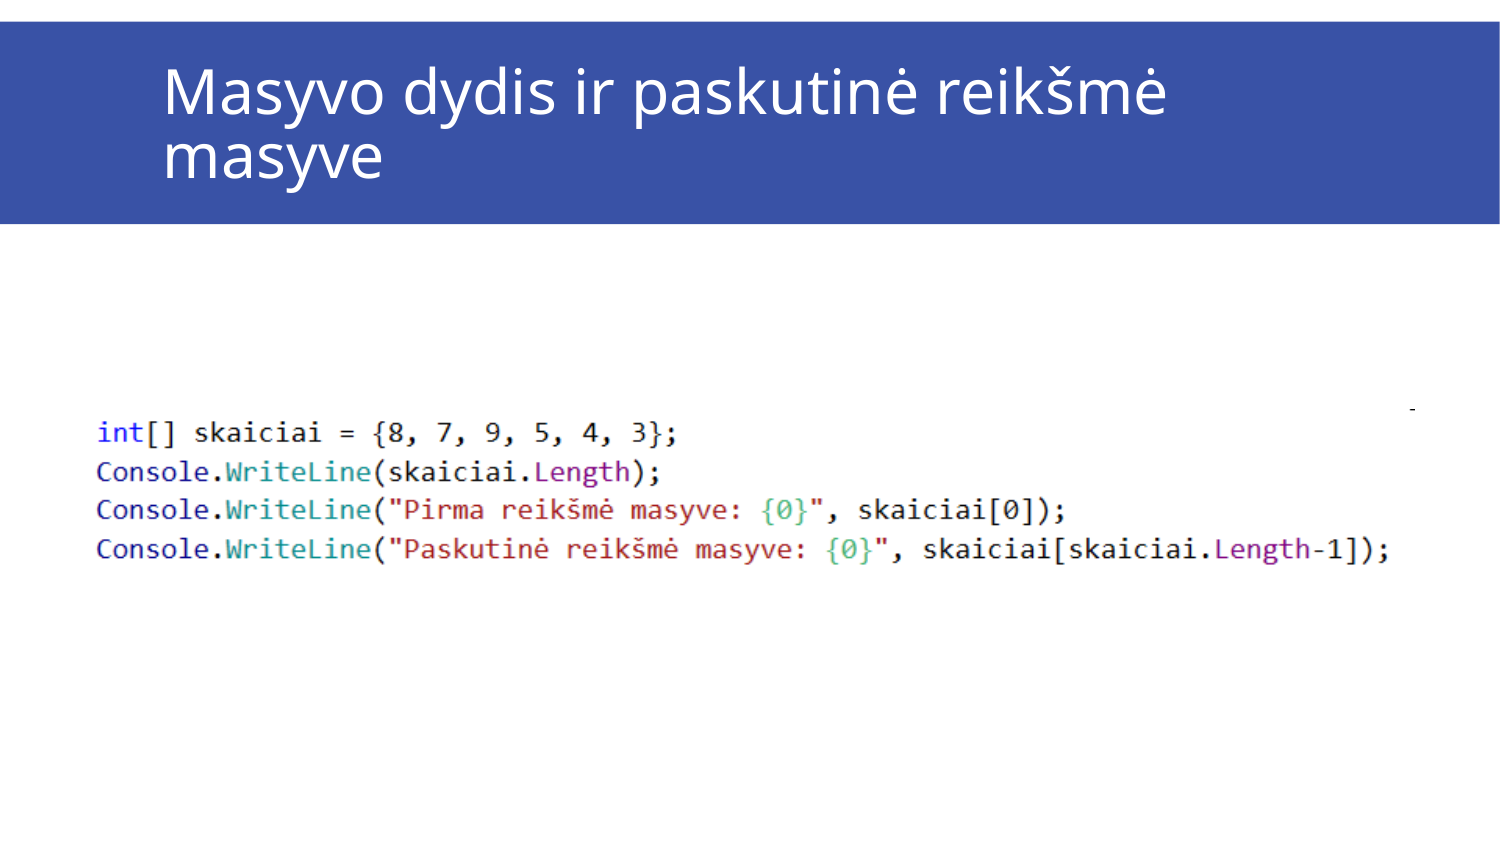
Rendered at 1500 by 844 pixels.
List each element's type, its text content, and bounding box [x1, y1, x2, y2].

title Masyvo dydis ir paskutinė reikšmė masyve [147, 34, 1352, 221]
picture [84, 409, 1415, 579]
